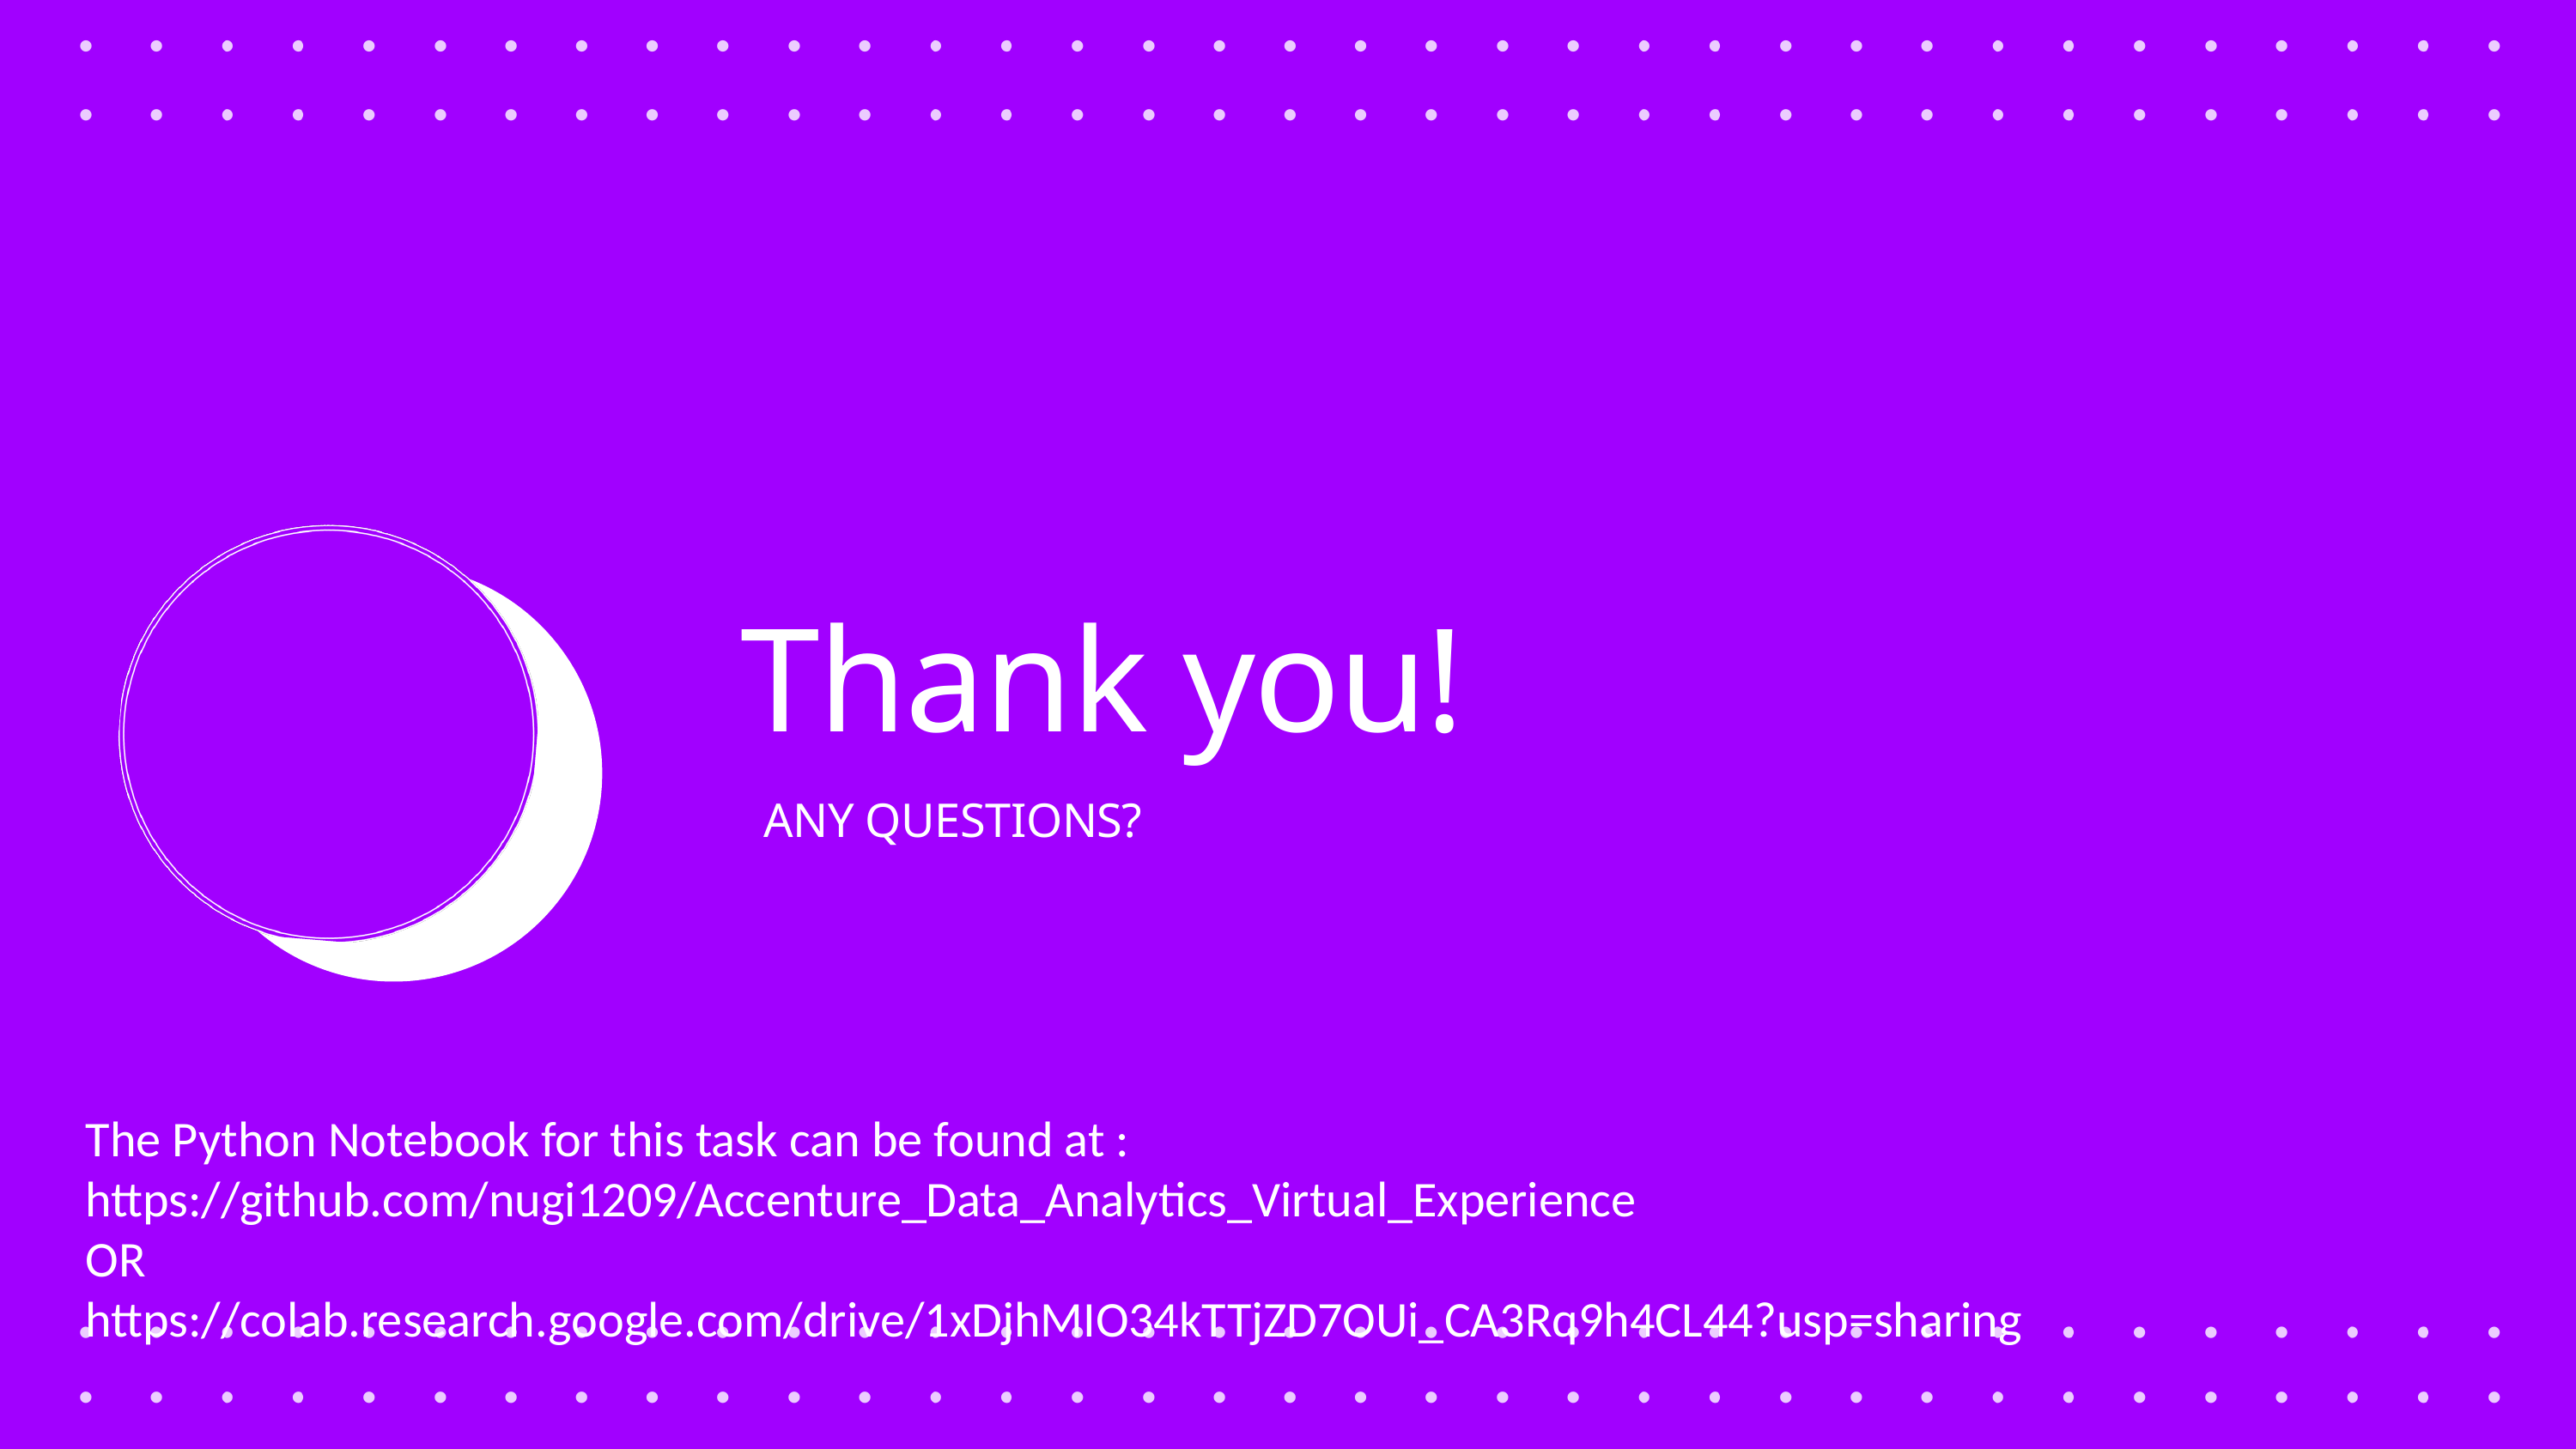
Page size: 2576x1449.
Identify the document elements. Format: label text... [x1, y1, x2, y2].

text_box The Python Notebook for this task can be found at : https://github.com/nugi1209/Accenture_Data_Analytics_Virtual_Experience OR https://colab.research.google.com/drive/1xDjhMIO34kTTjZD7OUi_CA3Rq9h4CL44?usp=sharing [72, 1100, 2257, 1322]
text_box Thank you! [657, 588, 1465, 761]
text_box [72, 1322, 2504, 1449]
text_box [72, 0, 2504, 124]
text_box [102, 506, 603, 982]
text_box ANY QUESTIONS? [763, 781, 1522, 847]
